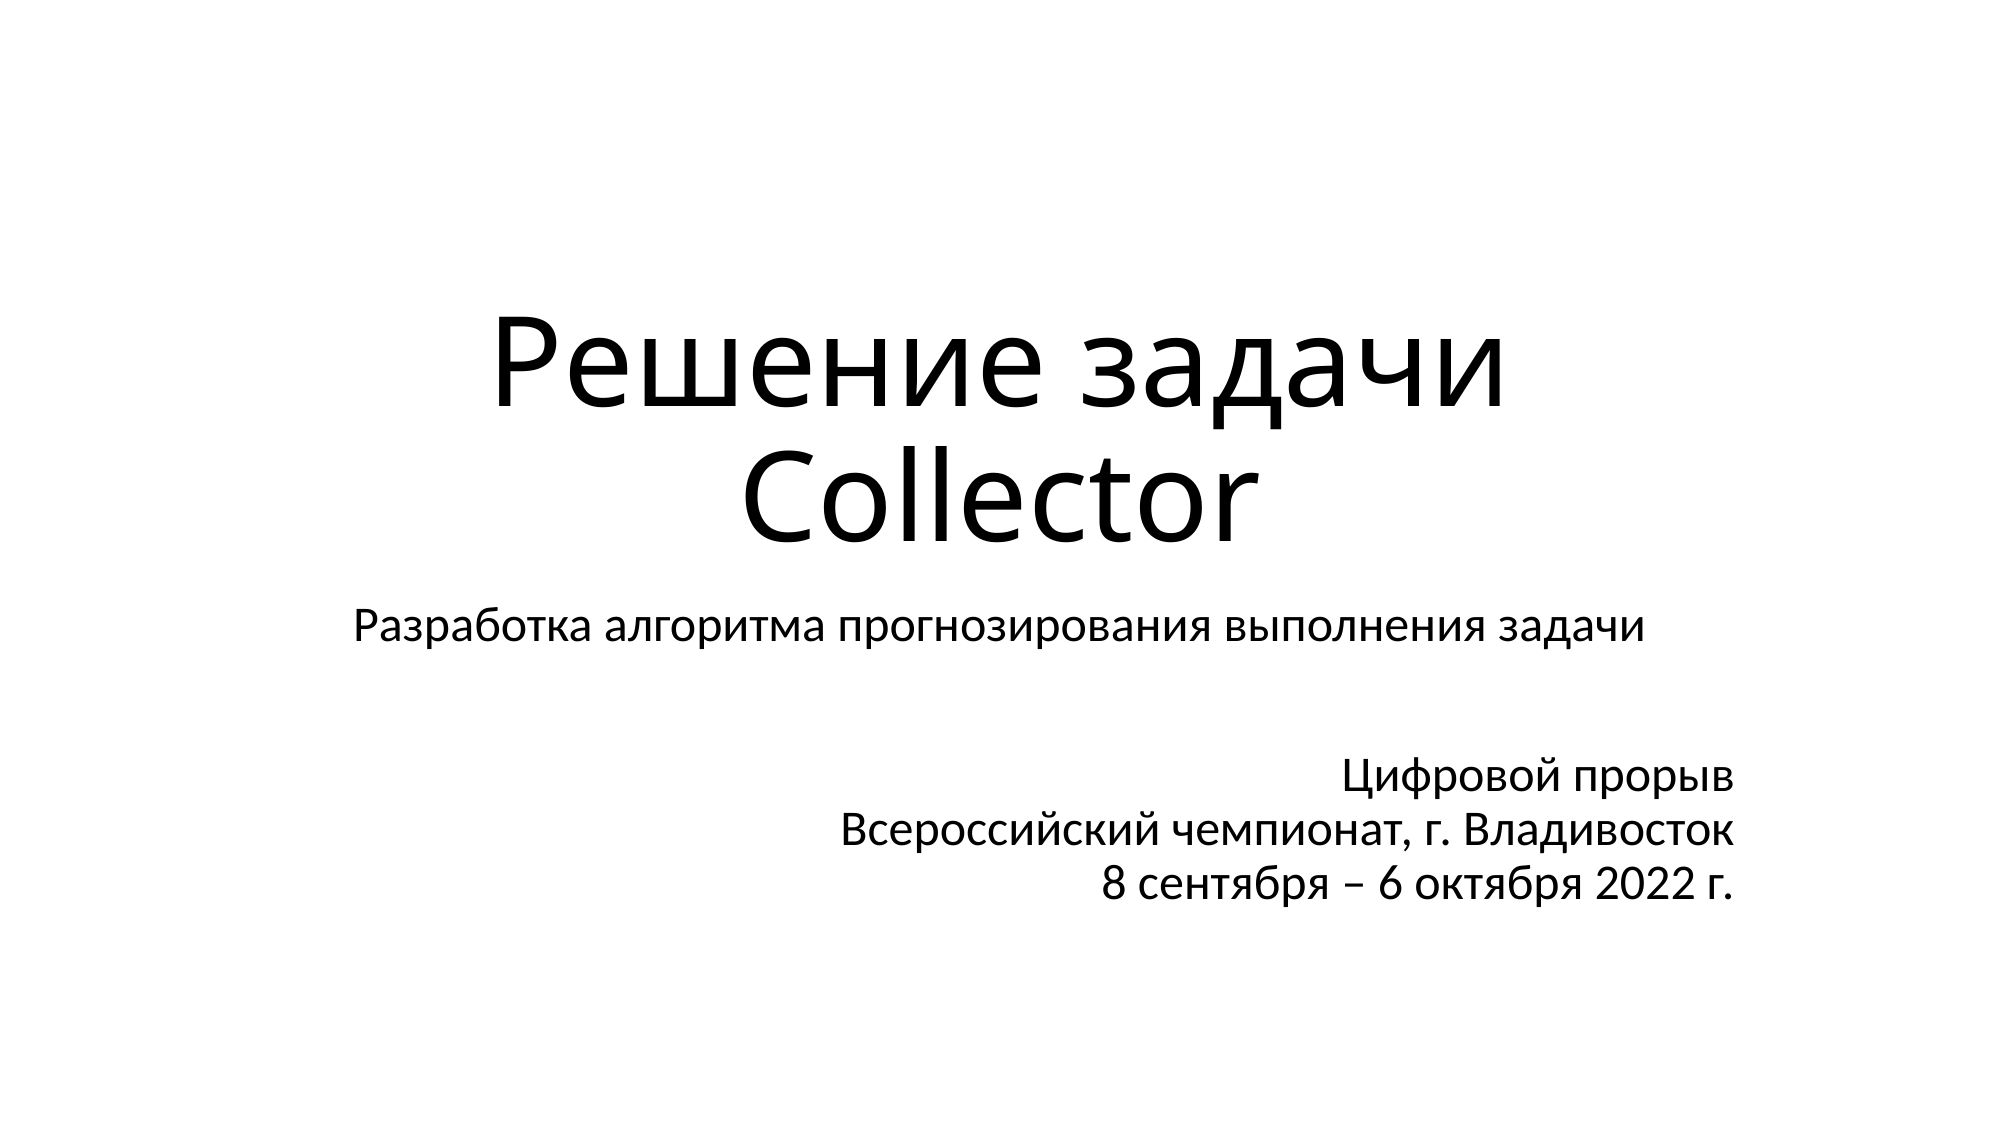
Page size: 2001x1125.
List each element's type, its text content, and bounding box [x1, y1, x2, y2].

subtitle Разработка алгоритма прогнозирования выполнения задачи Цифровой прорыв Всероссийский чемпионат, г. Владивосток 8 сентября – 6 октября 2022 г. [249, 590, 1750, 941]
title Решение задачи Collector [249, 184, 1750, 576]
